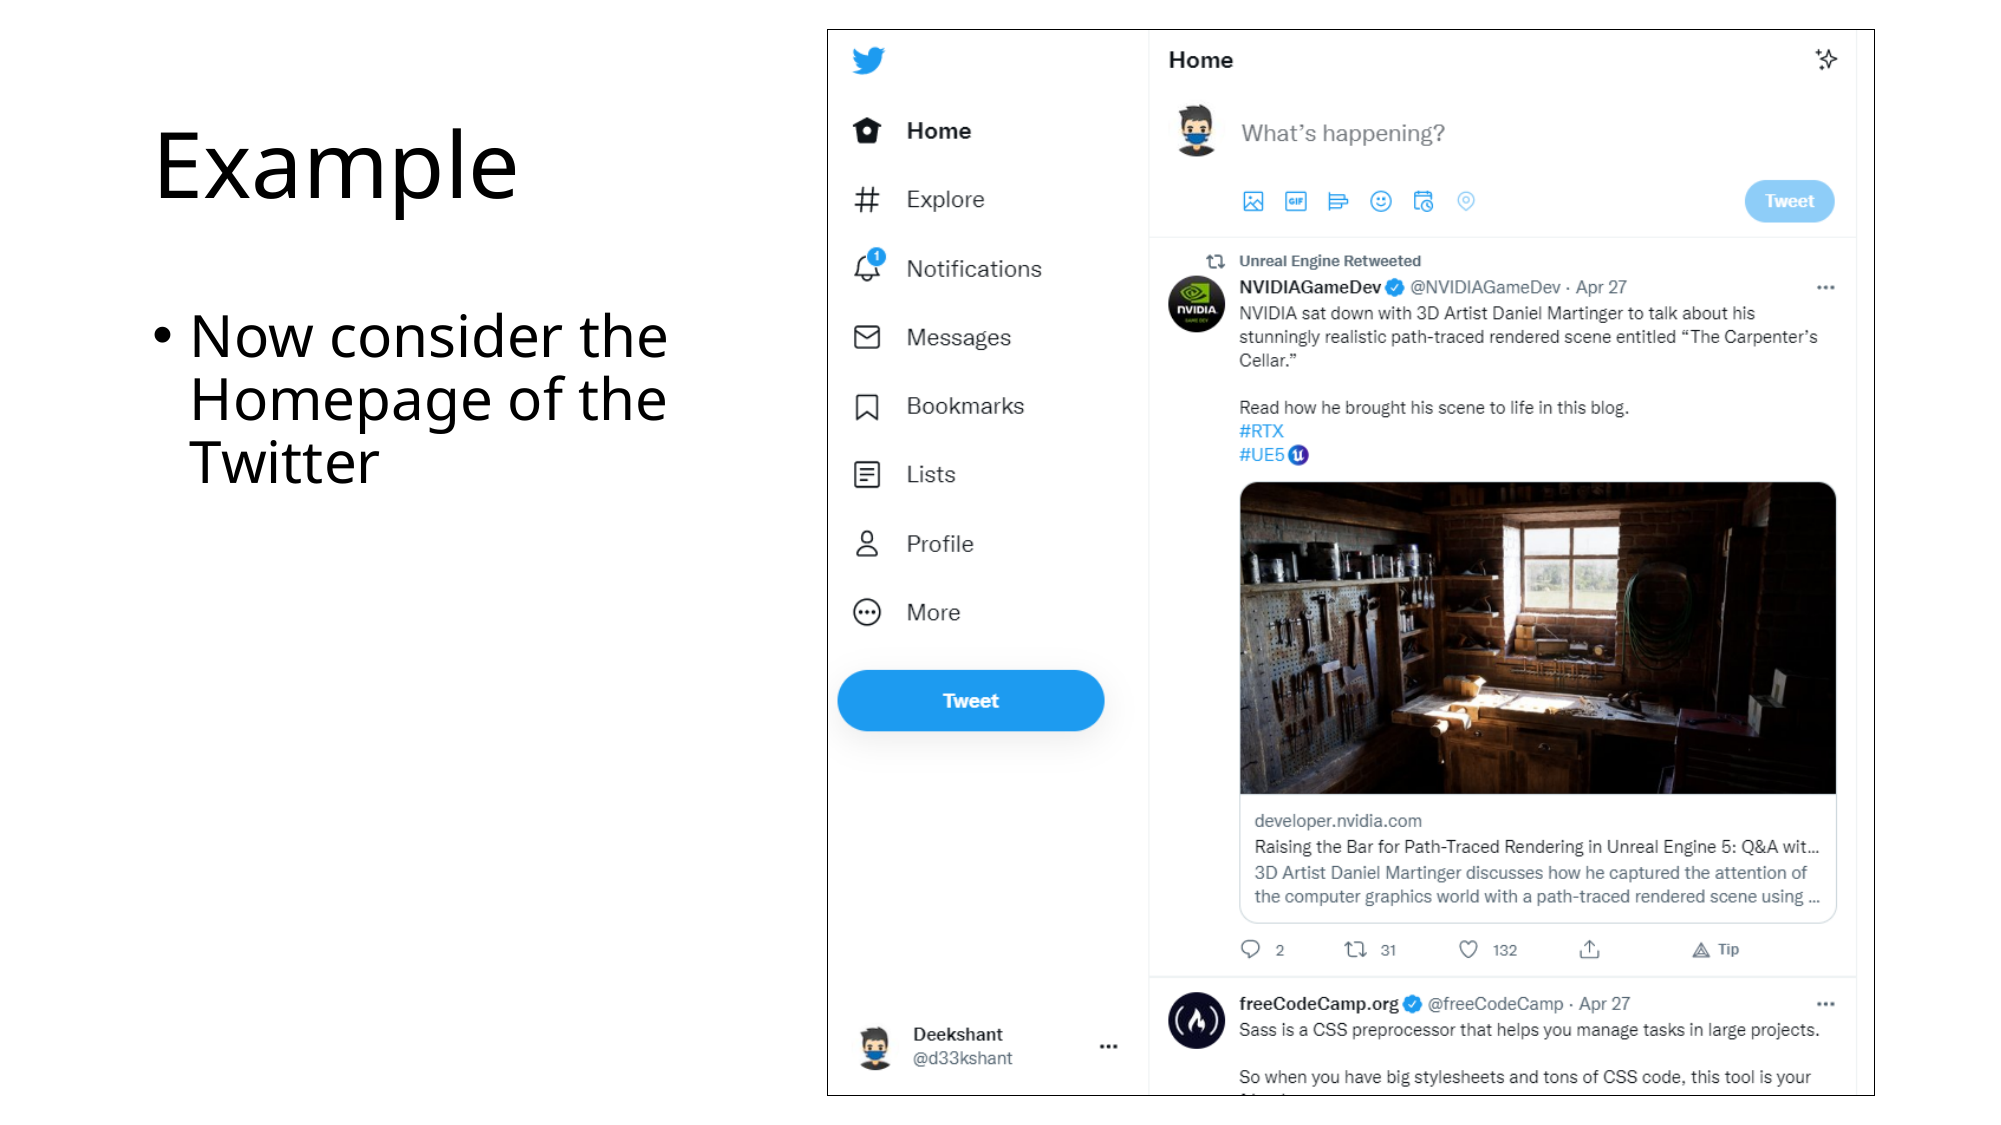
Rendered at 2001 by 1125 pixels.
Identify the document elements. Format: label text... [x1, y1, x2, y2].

picture [827, 29, 1875, 1095]
title Example [137, 59, 827, 278]
list Now consider the Homepage of the Twitter [137, 299, 769, 1014]
